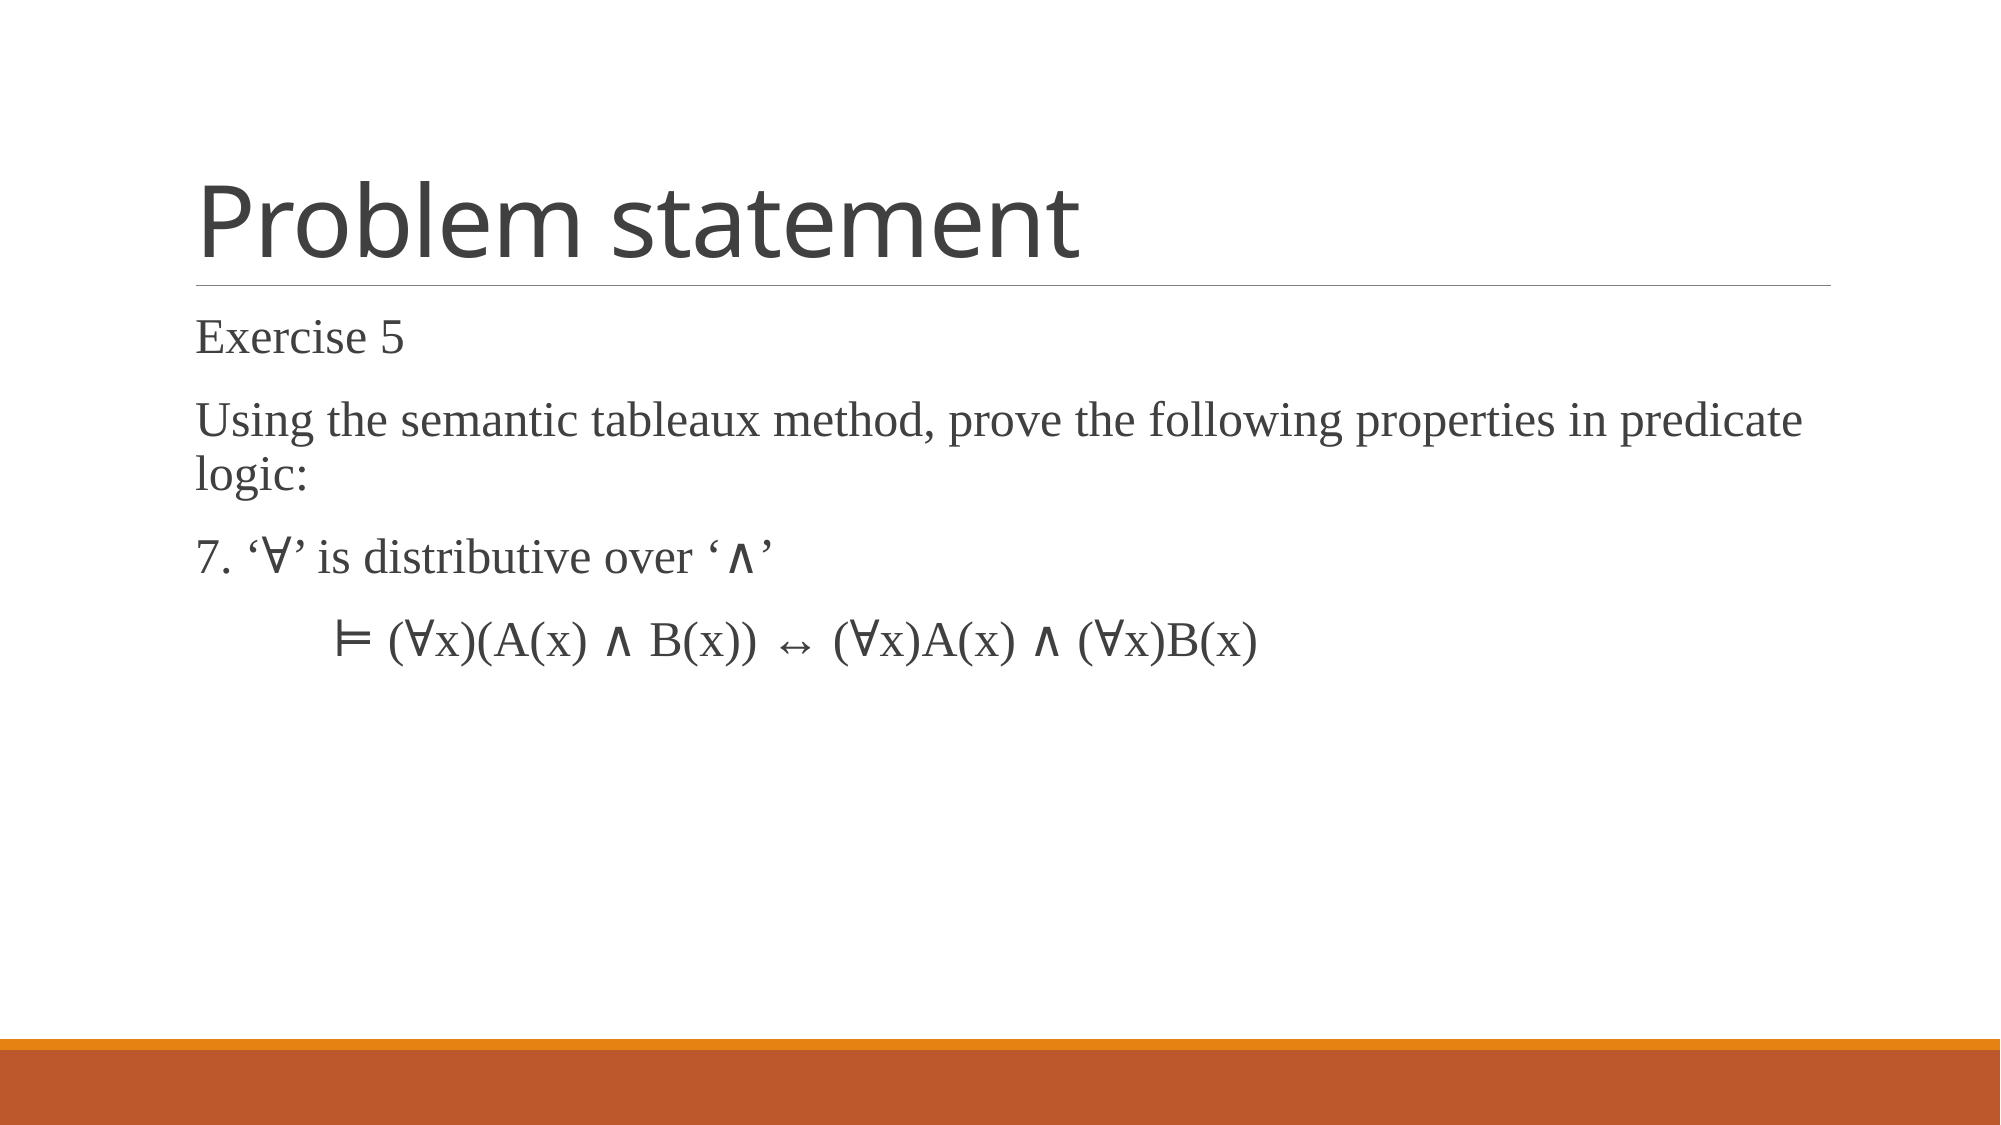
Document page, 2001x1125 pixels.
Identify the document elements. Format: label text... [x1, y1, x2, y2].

list Exercise 5 Using the semantic tableaux method, prove the following properties in predicate logic: 7. ‘∀’ is distributive over ‘∧’ ⊨ (∀x)(A(x) ∧ B(x)) ↔ (∀x)A(x) ∧ (∀x)B(x) [180, 302, 1830, 963]
title Problem statement [180, 47, 1830, 285]
